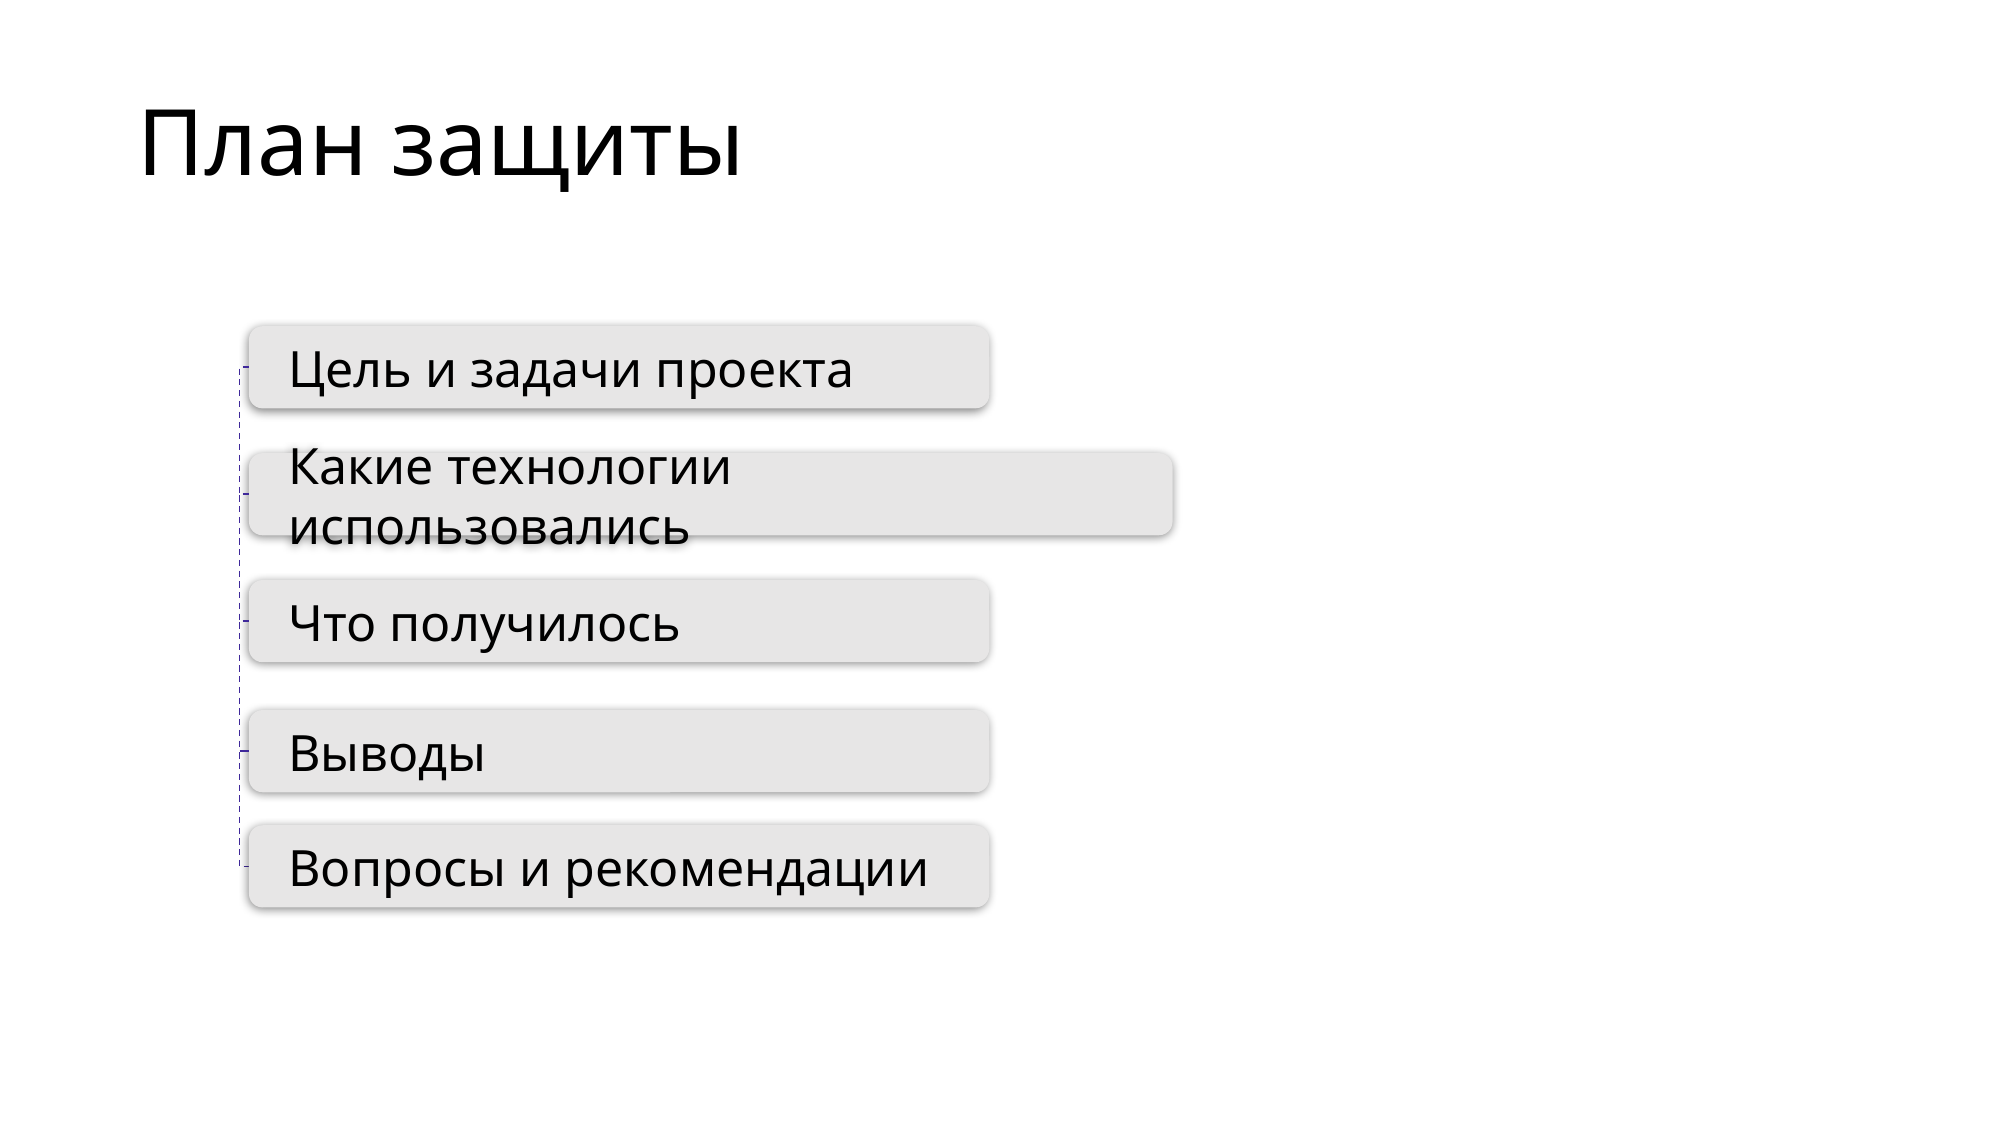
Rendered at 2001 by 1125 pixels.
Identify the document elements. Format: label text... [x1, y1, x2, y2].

title План защиты [117, 76, 1982, 305]
text_box Какие технологии использовались [251, 453, 1173, 536]
text_box Выводы [249, 710, 990, 793]
text_box Цель и задачи проекта [248, 326, 990, 409]
text_box Вопросы и рекомендации [248, 825, 990, 908]
text_box Что получилось [249, 579, 990, 663]
